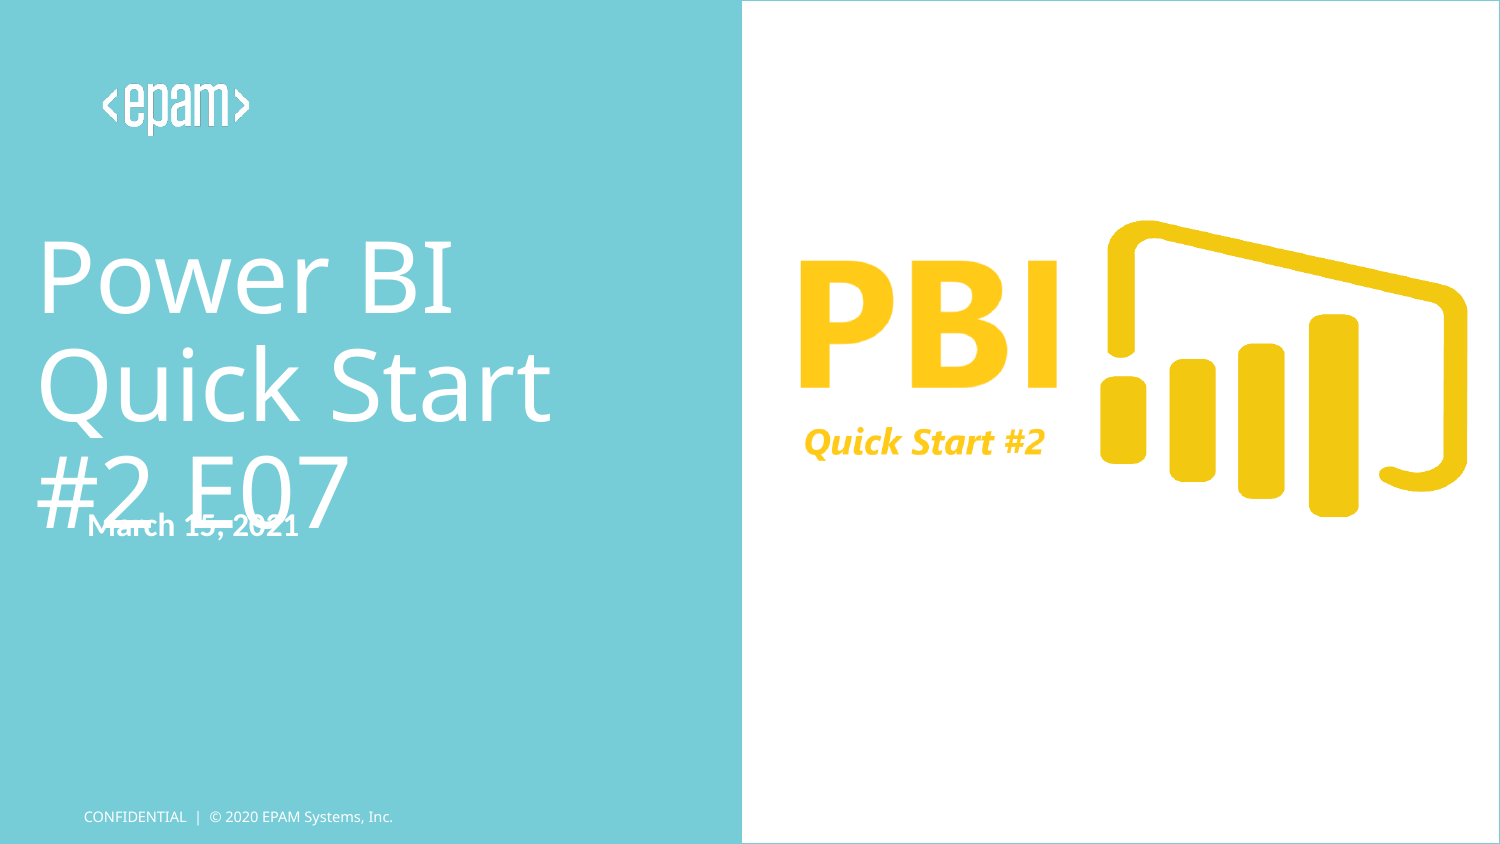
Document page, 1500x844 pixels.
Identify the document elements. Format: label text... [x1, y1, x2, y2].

text_box [739, 0, 1500, 844]
list March 15, 2021 [87, 500, 739, 552]
picture [759, 204, 1497, 552]
title Power BI Quick Start #2 E07 [35, 226, 677, 461]
